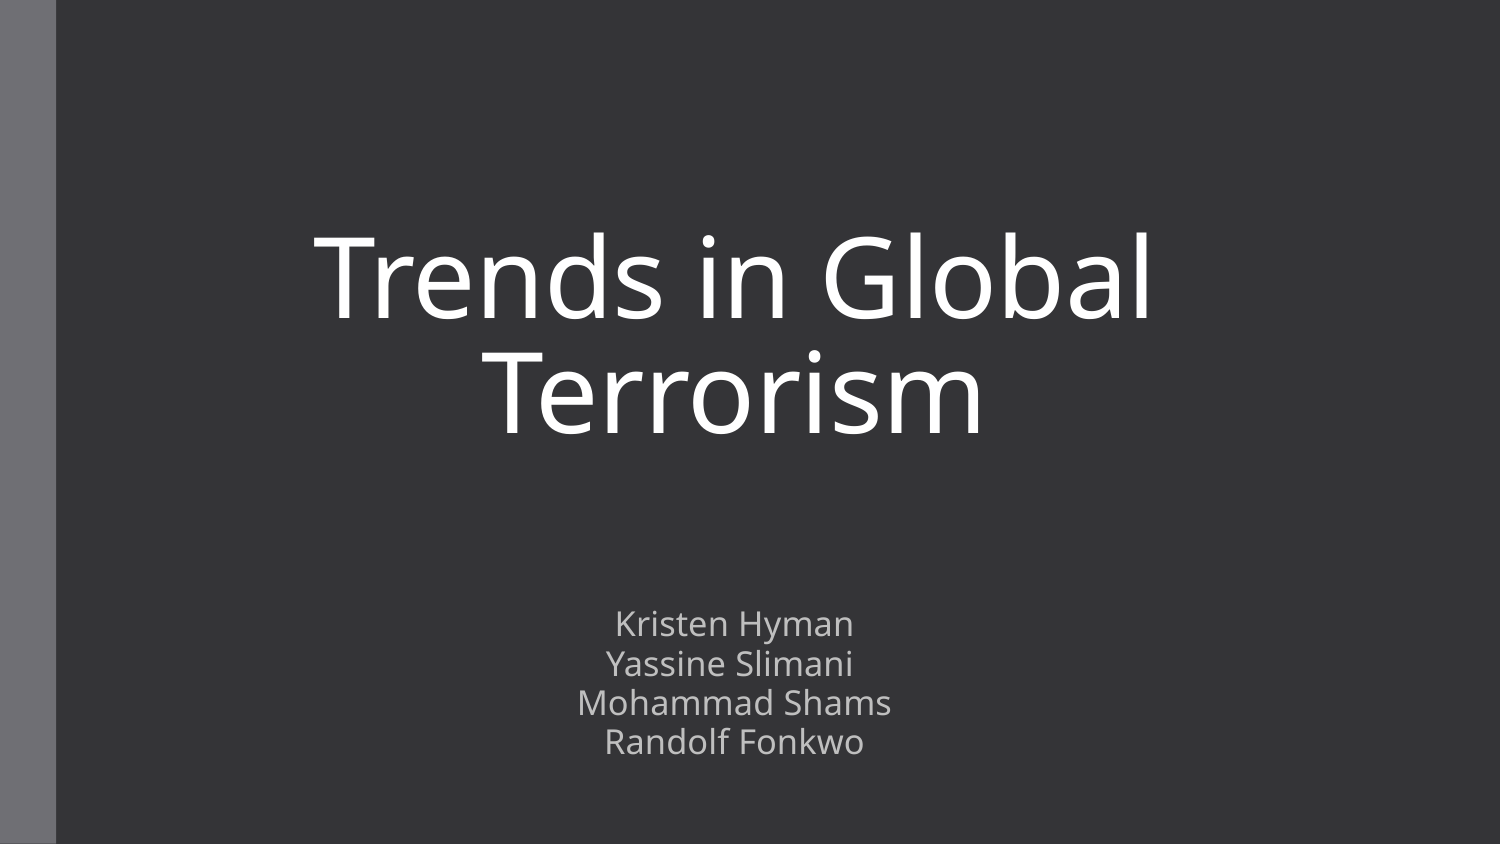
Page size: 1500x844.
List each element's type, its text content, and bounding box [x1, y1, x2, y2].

title Trends in Global Terrorism [155, 93, 1314, 590]
subtitle Kristen Hyman Yassine Slimani Mohammad Shams Randolf Fonkwo [155, 590, 1314, 799]
